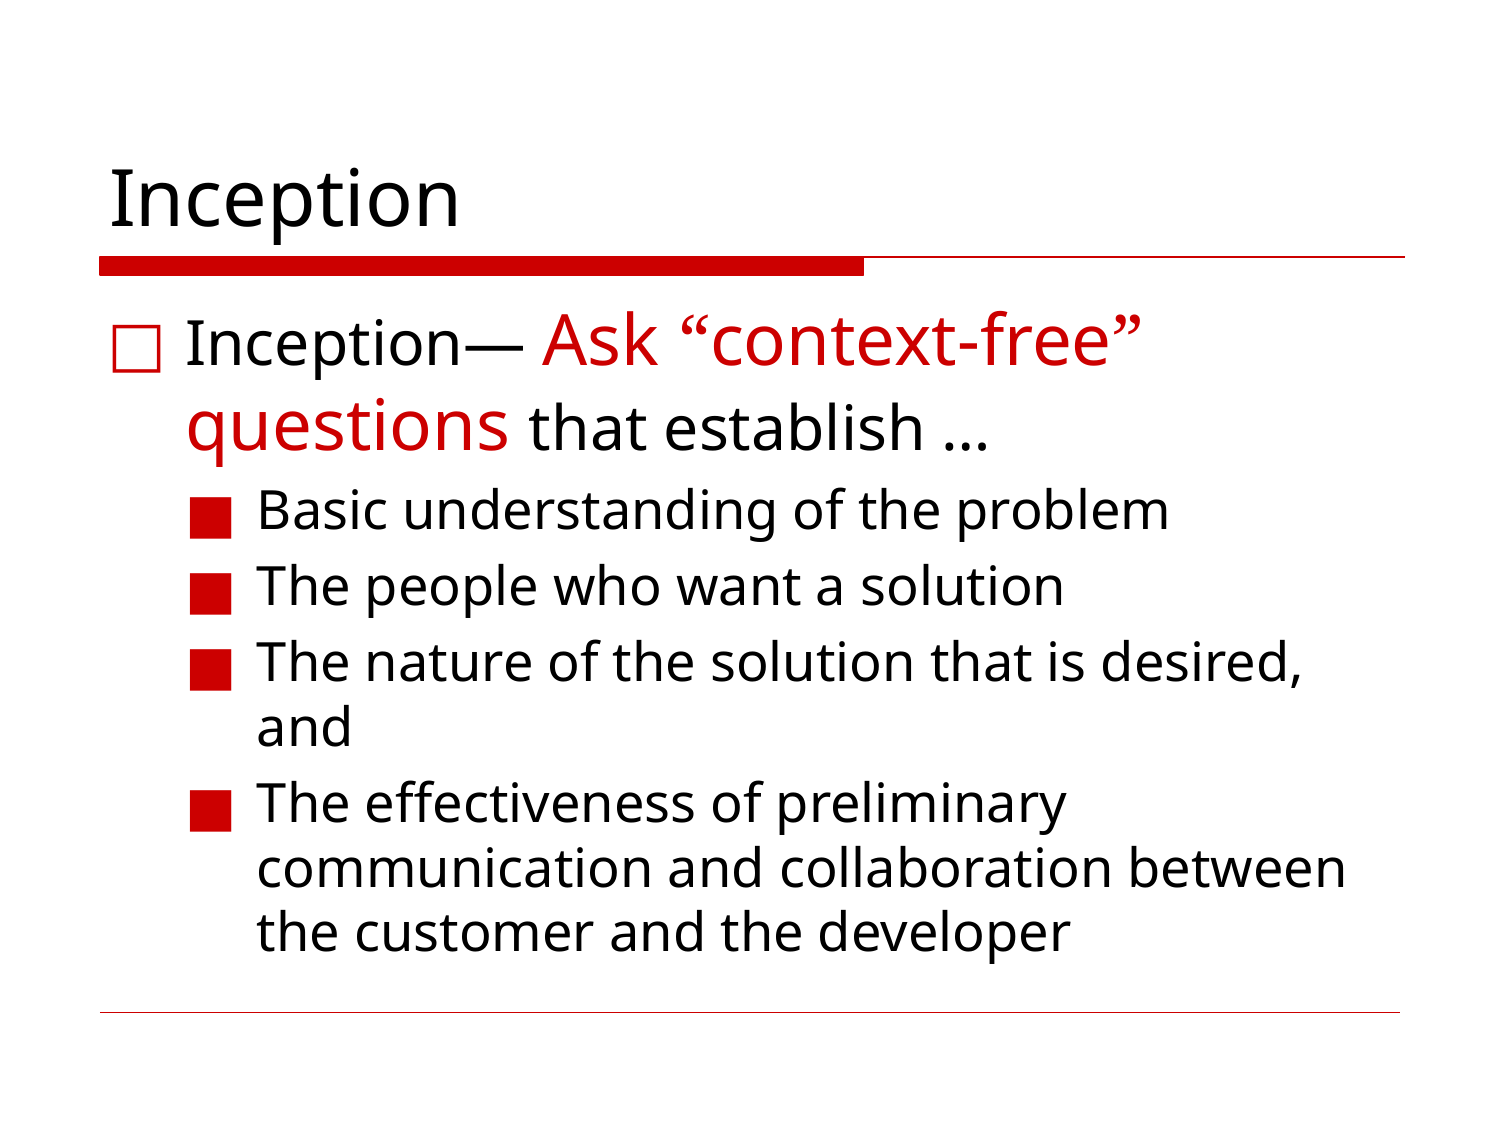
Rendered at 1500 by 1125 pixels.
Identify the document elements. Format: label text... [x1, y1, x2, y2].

title Inception [94, 50, 1407, 250]
list Inception— Ask “context-free” questions that establish … Basic understanding of the problem The people who want a solution The nature of the solution that is desired, and The effectiveness of preliminary communication and collaboration between the customer and the developer [92, 287, 1406, 988]
